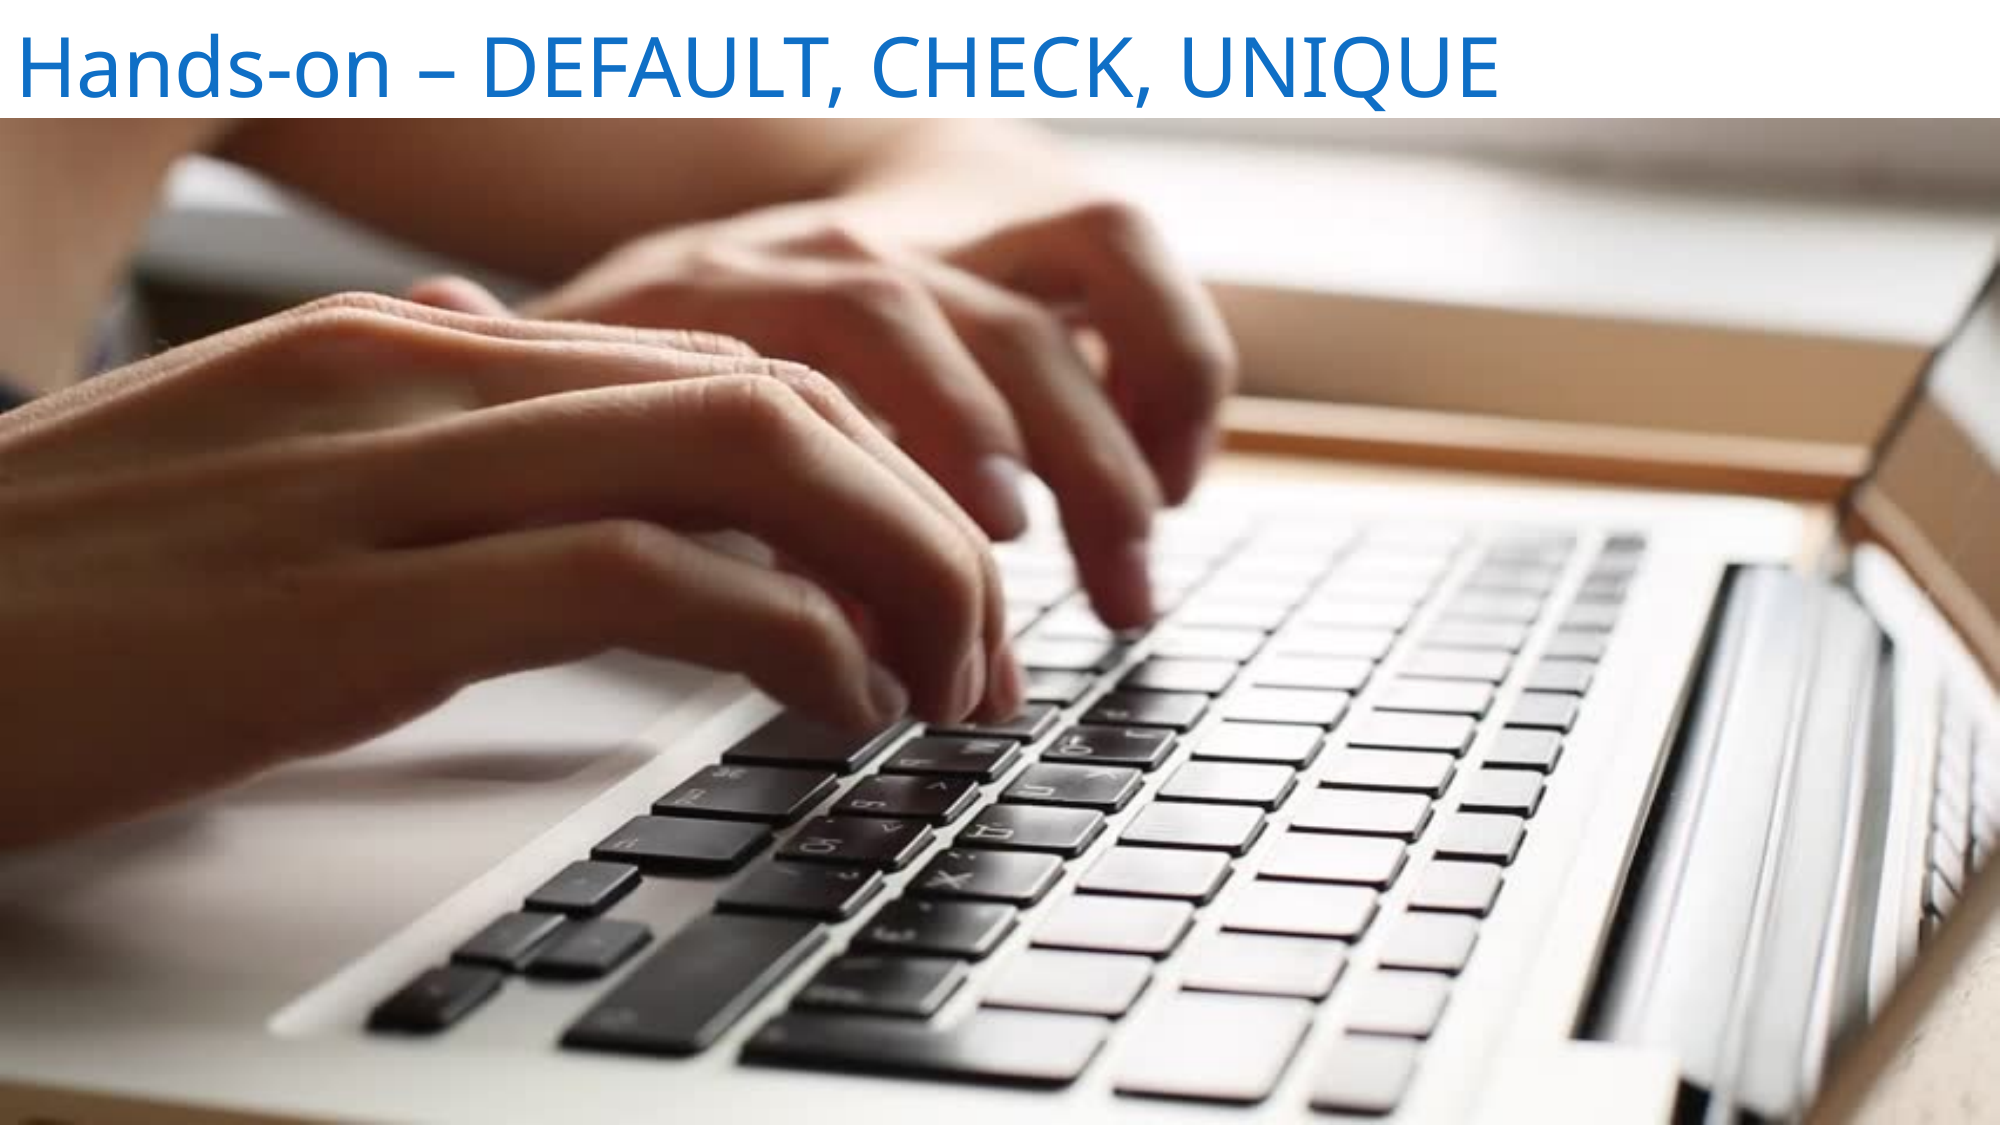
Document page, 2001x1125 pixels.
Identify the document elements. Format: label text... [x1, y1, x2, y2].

title Hands-on – DEFAULT, CHECK, UNIQUE [0, 0, 1869, 118]
picture [0, 118, 2000, 1125]
